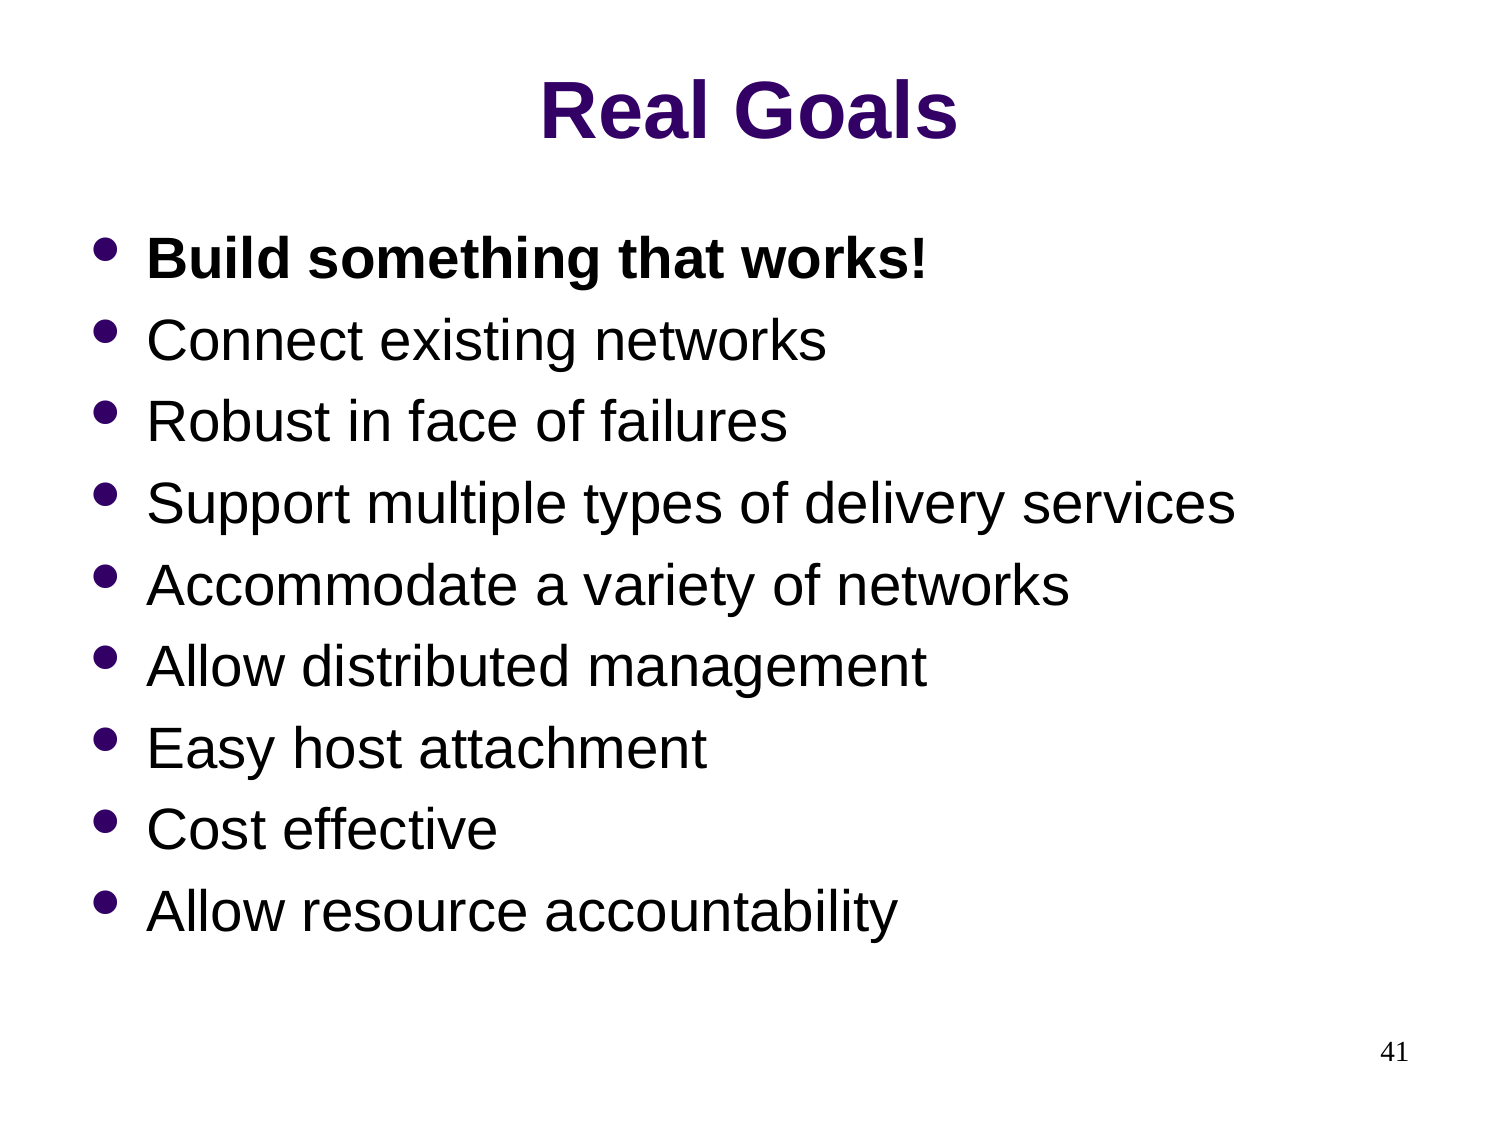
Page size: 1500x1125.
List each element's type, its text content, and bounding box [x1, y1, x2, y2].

list Build something that works! Connect existing networks Robust in face of failures Support multiple types of delivery services Accommodate a variety of networks Allow distributed management Easy host attachment Cost effective Allow resource accountability [75, 212, 1475, 1006]
title Real Goals [0, 20, 1500, 163]
slide_number 41 [1074, 1024, 1426, 1101]
